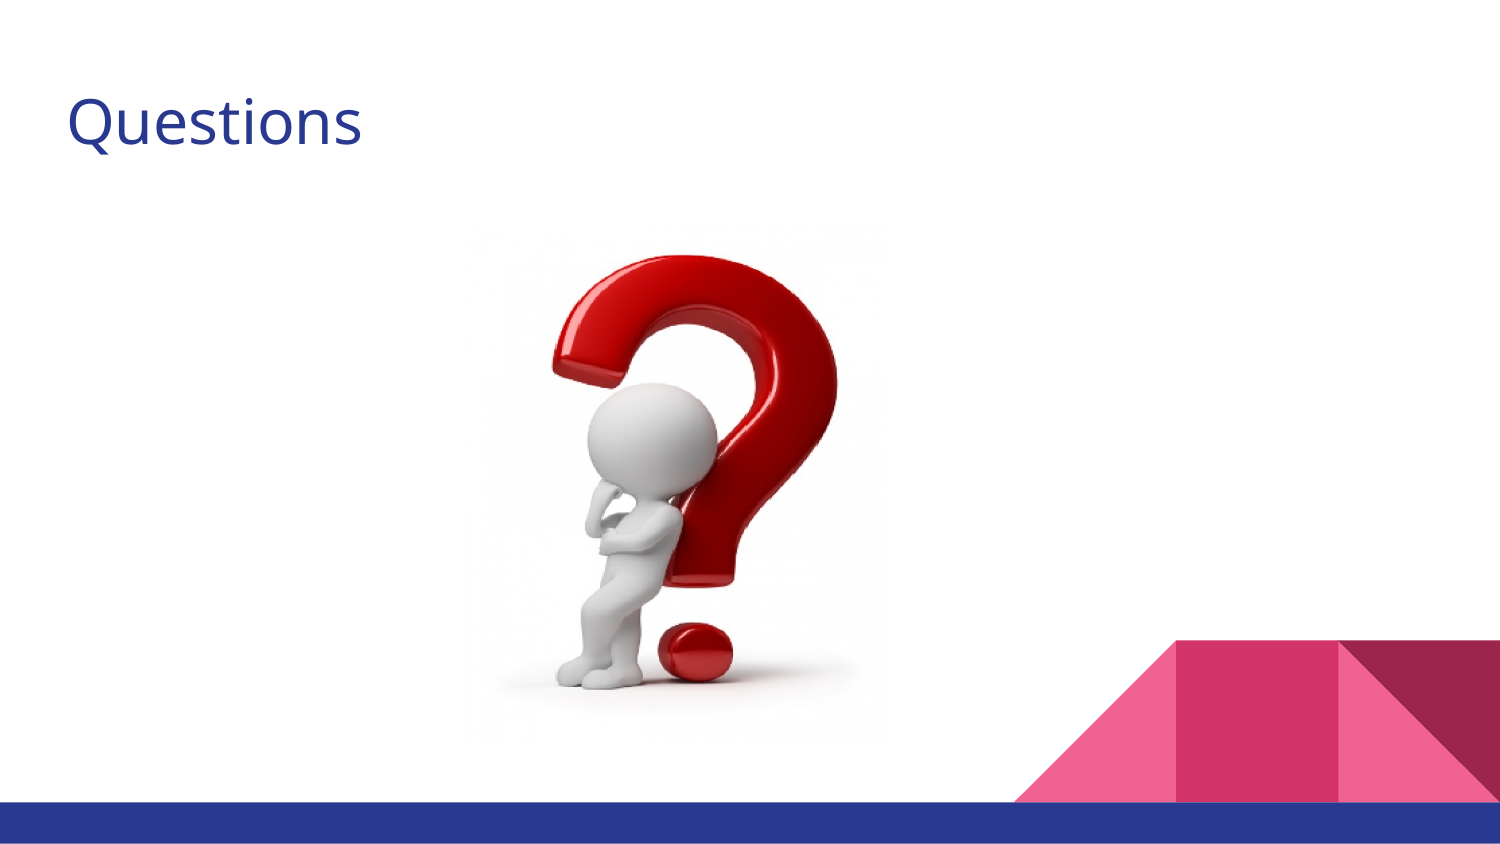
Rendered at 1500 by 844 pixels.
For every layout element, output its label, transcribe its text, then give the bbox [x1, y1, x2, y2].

picture [461, 222, 889, 746]
title Questions [51, 67, 1449, 167]
